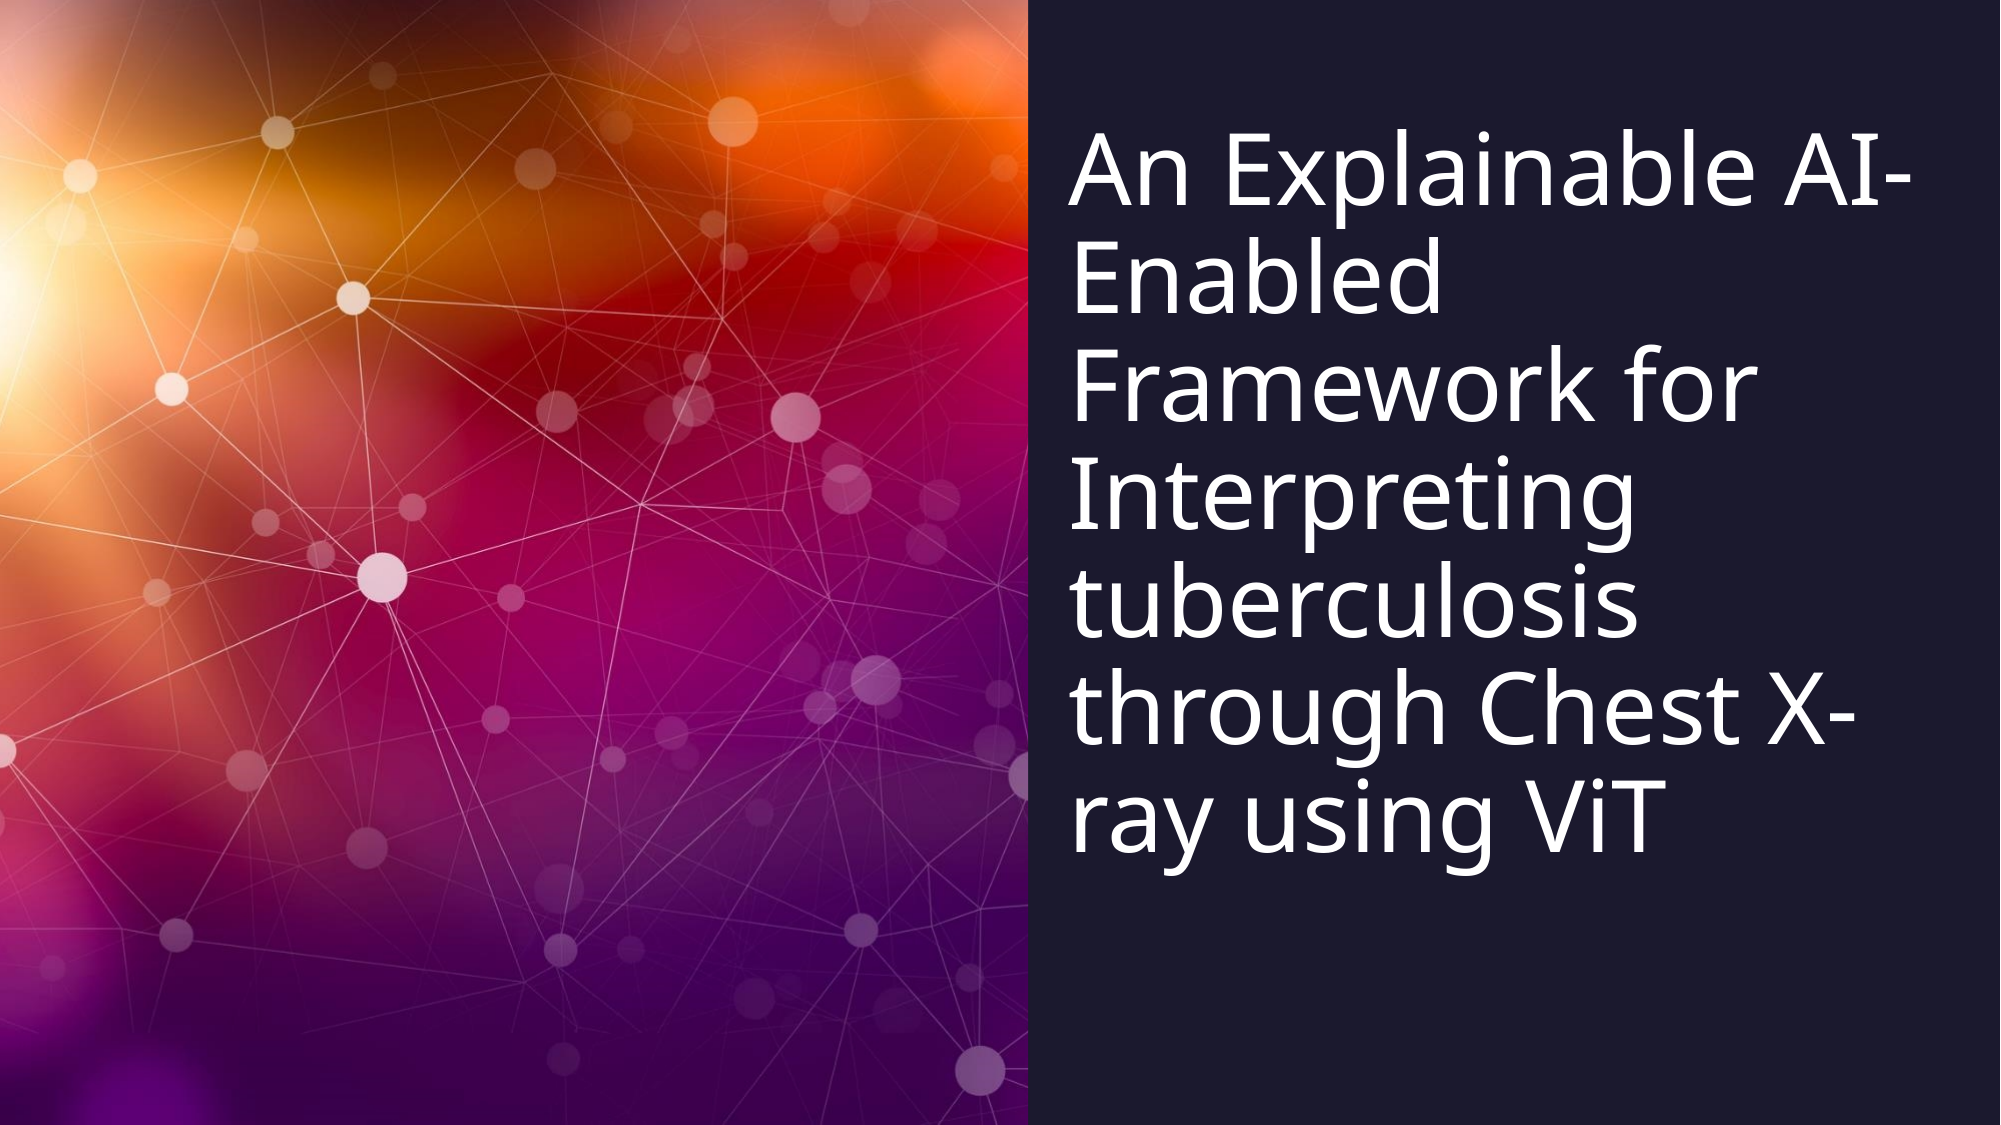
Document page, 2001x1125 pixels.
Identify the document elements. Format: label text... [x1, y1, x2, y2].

title An Explainable AI-Enabled Framework for Interpreting tuberculosis through Chest X-ray using ViT [1068, 70, 1954, 923]
picture [0, 0, 1029, 1125]
